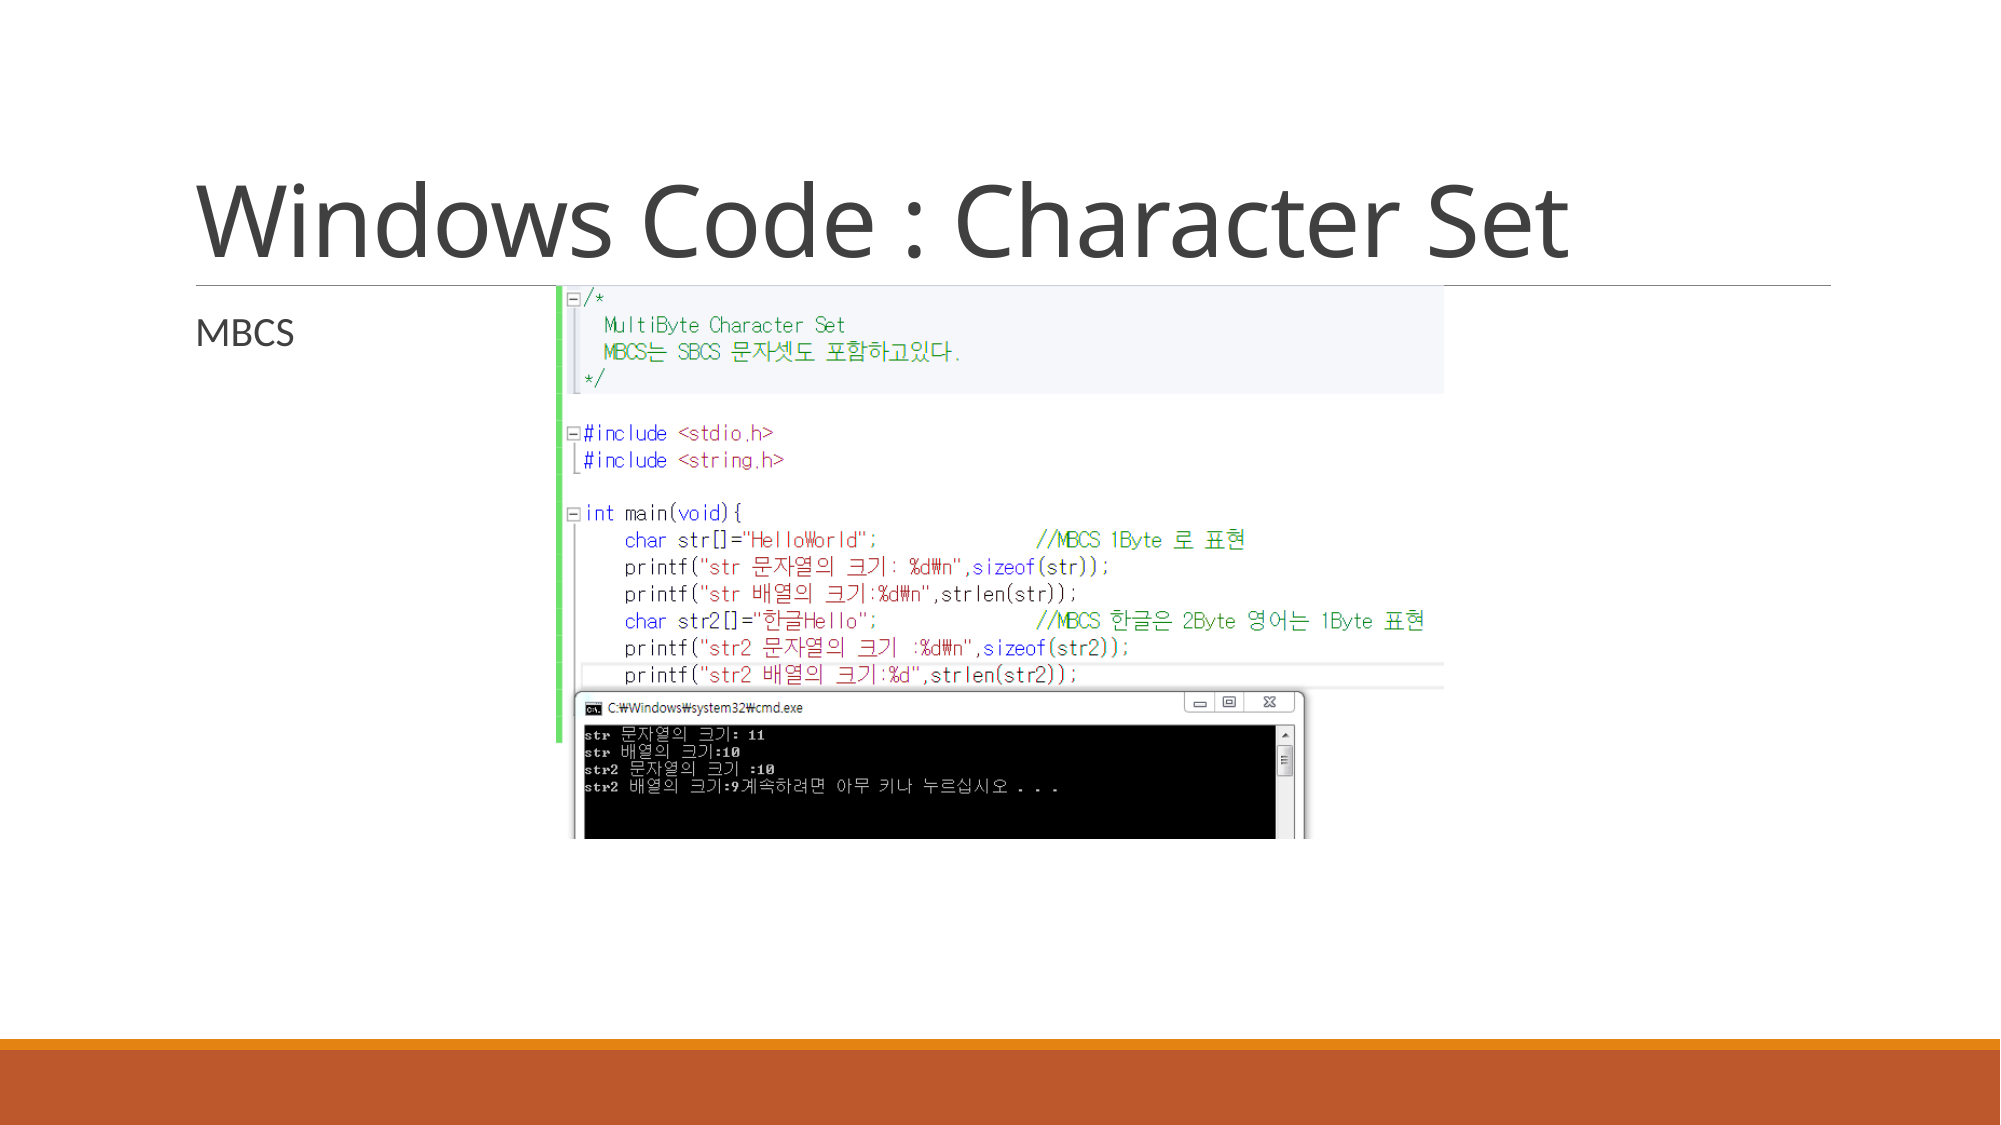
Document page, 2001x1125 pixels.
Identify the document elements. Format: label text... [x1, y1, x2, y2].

title Windows Code : Character Set [180, 47, 1830, 285]
list MBCS [180, 302, 1830, 963]
picture [556, 285, 1444, 840]
